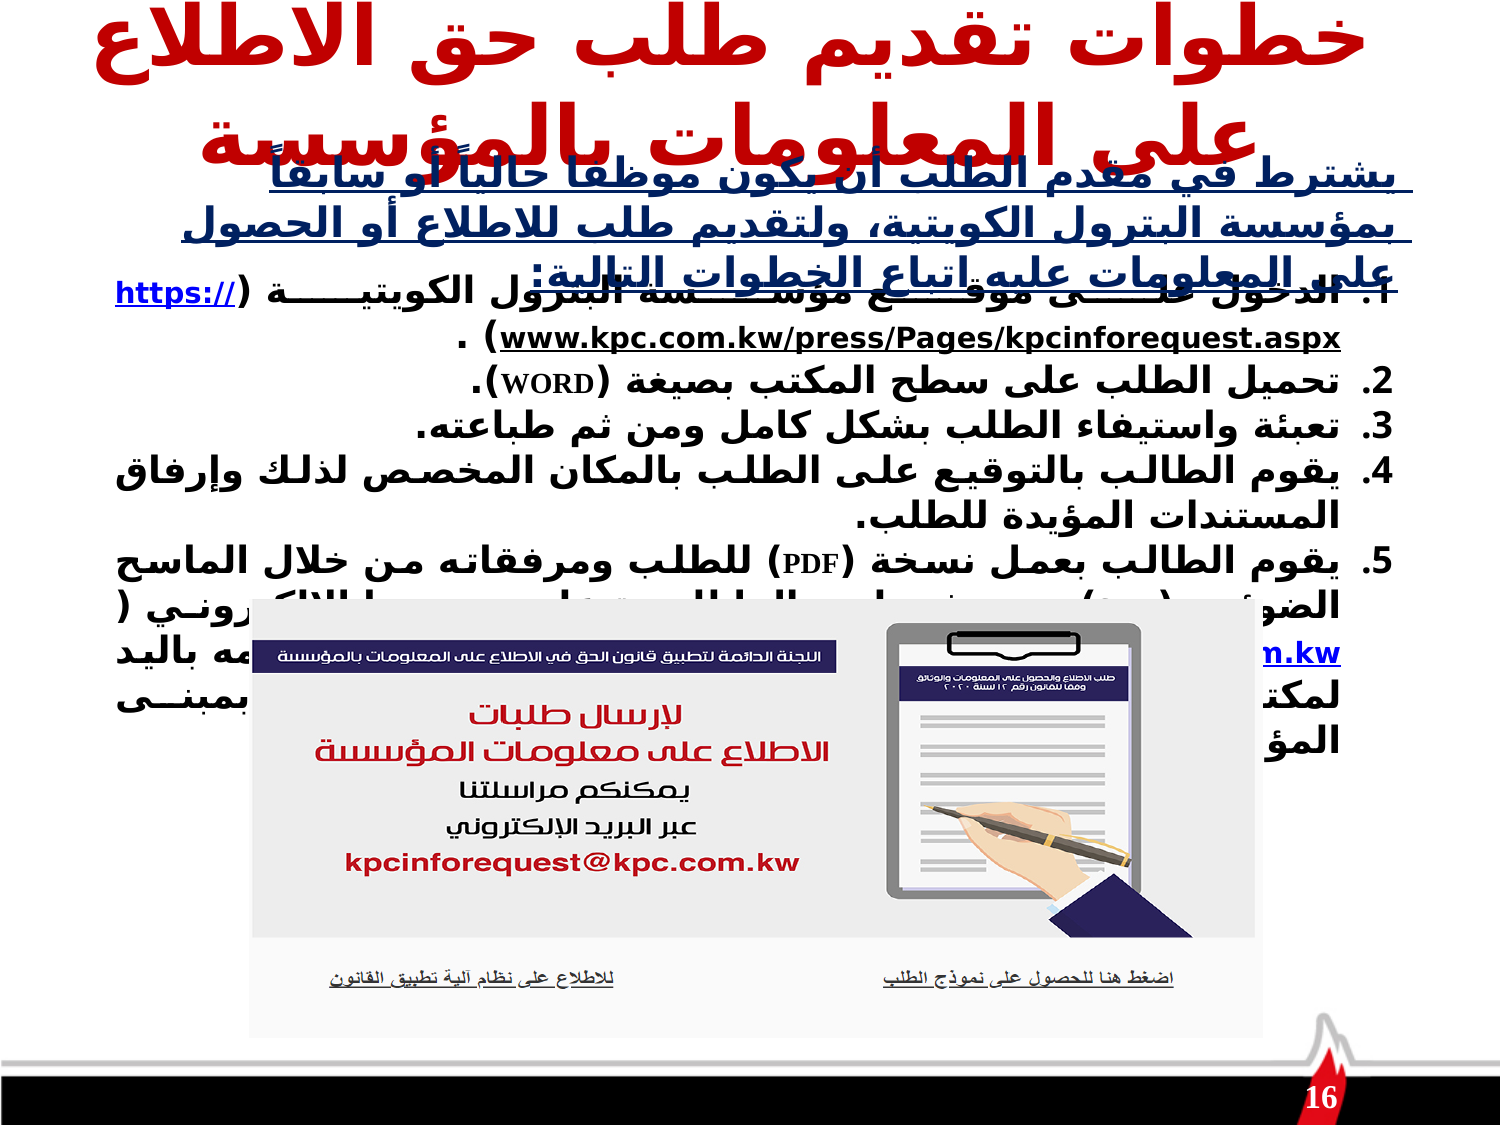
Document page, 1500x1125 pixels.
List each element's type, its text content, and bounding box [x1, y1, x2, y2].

text_box الدخول على موقع مؤسسة البترول الكويتية (https://www.kpc.com.kw/press/Pages/kpcinforequest.aspx) . تحميل الطلب على سطح المكتب بصيغة (WORD). تعبئة واستيفاء الطلب بشكل كامل ومن ثم طباعته. يقوم الطالب بالتوقيع على الطلب بالمكان المخصص لذلك وإرفاق المستندات المؤيدة للطلب. يقوم الطالب بعمل نسخة (PDF) للطلب ومرفقاته من خلال الماسح الضوئي (Scan) ومن ثم إرسالها للجنة على بريدها الالكتروني (KPCINFOREQUEST@kpc.com.kw) ، بينما أصل الطلب يتم تسليمه باليد لمكتب الموظف المختص الكائن بالدور الثالث عشر بمبنى المؤسسة. [99, 258, 1413, 769]
picture [0, 0, 1500, 1125]
text_box خطوات تقديم طلب حق الاطلاع على المعلومات بالمؤسسة [62, 50, 1400, 114]
text_box يشترط في مقدم الطلب أن يكون موظفا حالياً أو سابقاً بمؤسسة البترول الكويتية، ولتقديم طلب للاطلاع أو الحصول على المعلومات عليه اتباع الخطوات التالية: [124, 138, 1413, 304]
slide_number 16 [1287, 1065, 1353, 1125]
